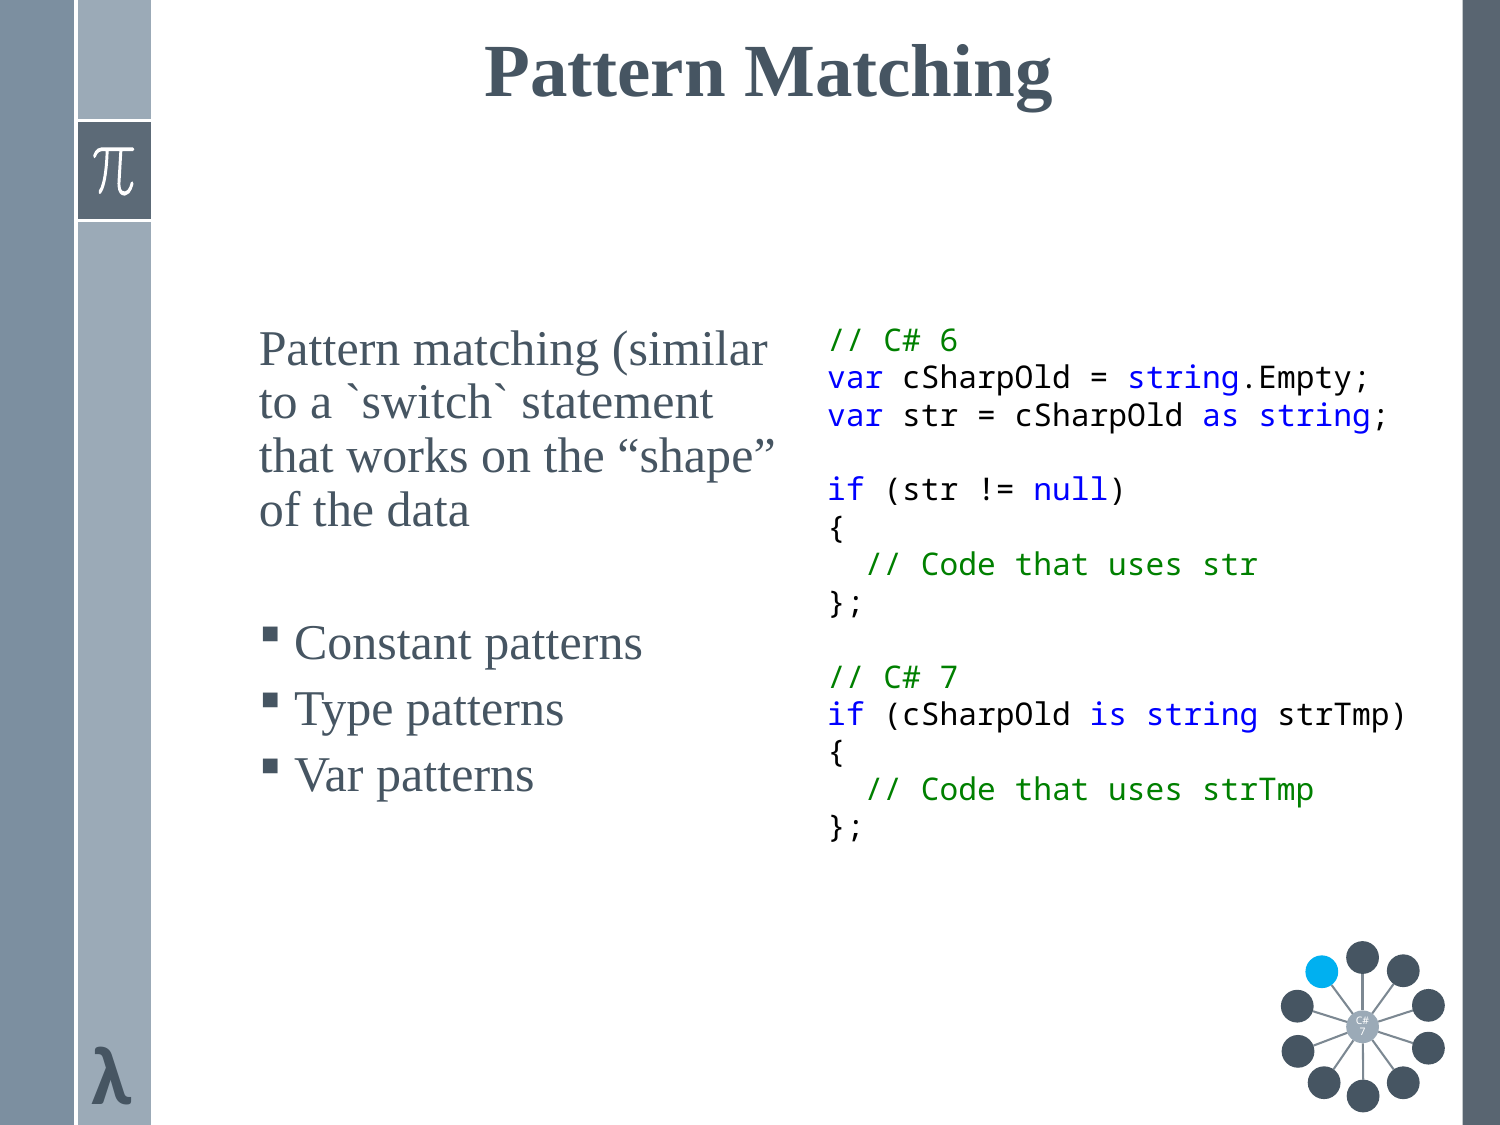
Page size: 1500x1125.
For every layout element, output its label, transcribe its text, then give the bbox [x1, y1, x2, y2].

text_box // C# 6 var cSharpOld = string.Empty; var str = cSharpOld as string; if (str != null) { // Code that uses str }; // C# 7 if (cSharpOld is string strTmp) { // Code that uses strTmp }; [699, 312, 1447, 852]
list Pattern matching (similar to a `switch` statement that works on the “shape” of the data Constant patterns Type patterns Var patterns [243, 314, 699, 803]
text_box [1269, 940, 1456, 1114]
text_box Pattern Matching [262, 0, 1275, 138]
text_box λ [76, 1013, 158, 1125]
